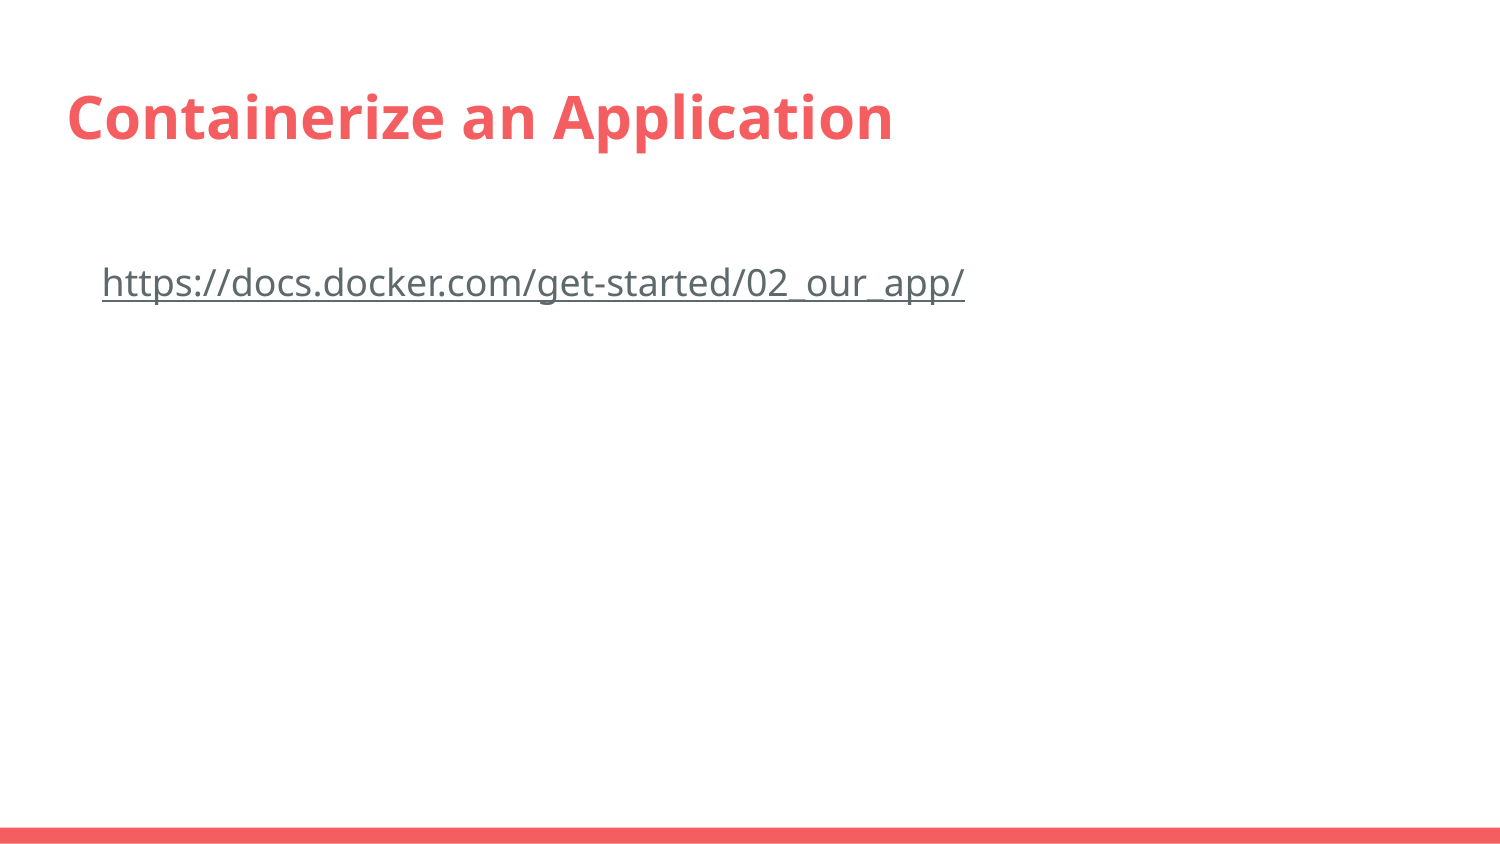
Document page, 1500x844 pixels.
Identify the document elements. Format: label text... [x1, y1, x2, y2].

title Containerize an Application [51, 64, 1449, 167]
list https://docs.docker.com/get-started/02_our_app/ [86, 236, 1485, 797]
